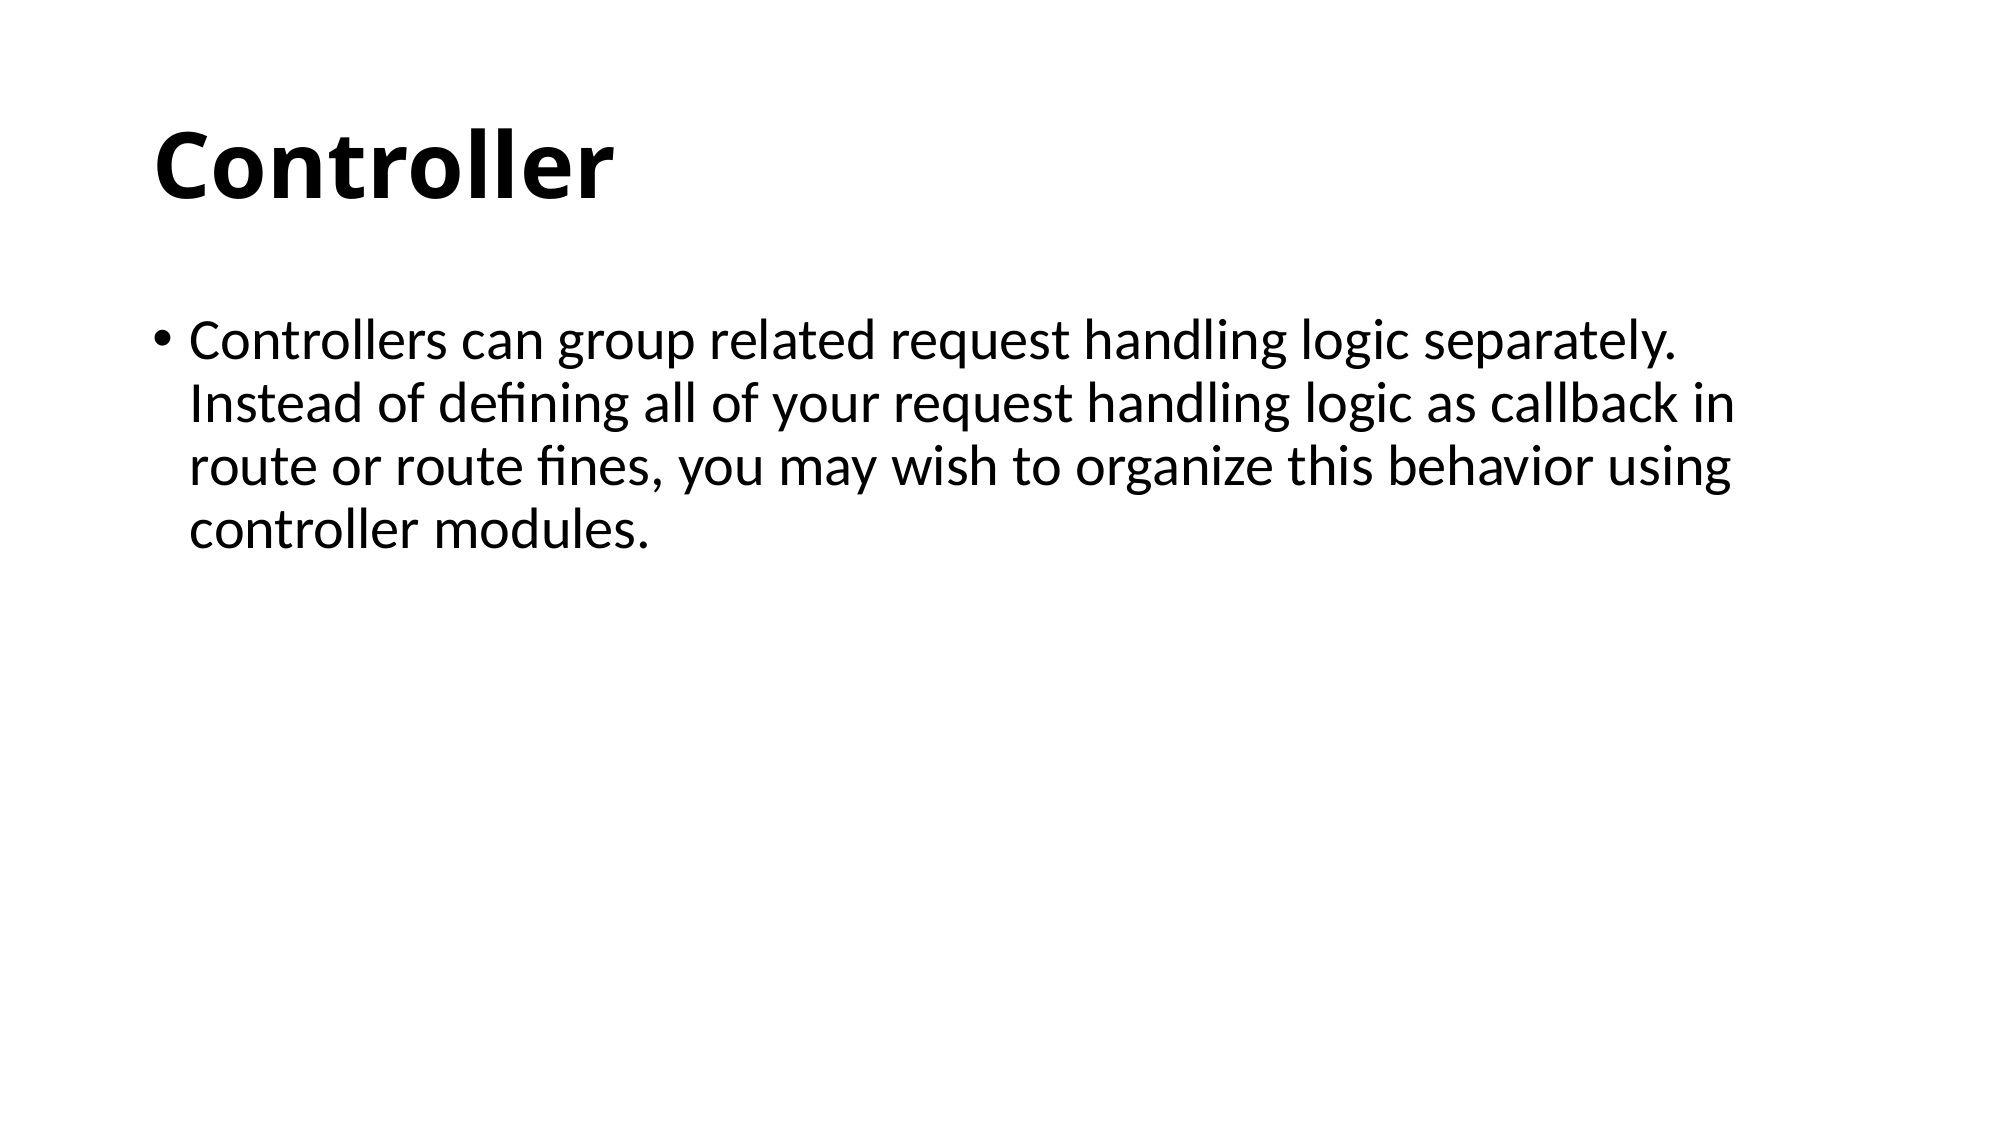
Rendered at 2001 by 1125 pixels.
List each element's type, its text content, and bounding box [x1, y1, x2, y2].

title Controller [137, 59, 1863, 278]
list Controllers can group related request handling logic separately. Instead of defining all of your request handling logic as callback in route or route fines, you may wish to organize this behavior using controller modules. [137, 302, 1863, 1016]
